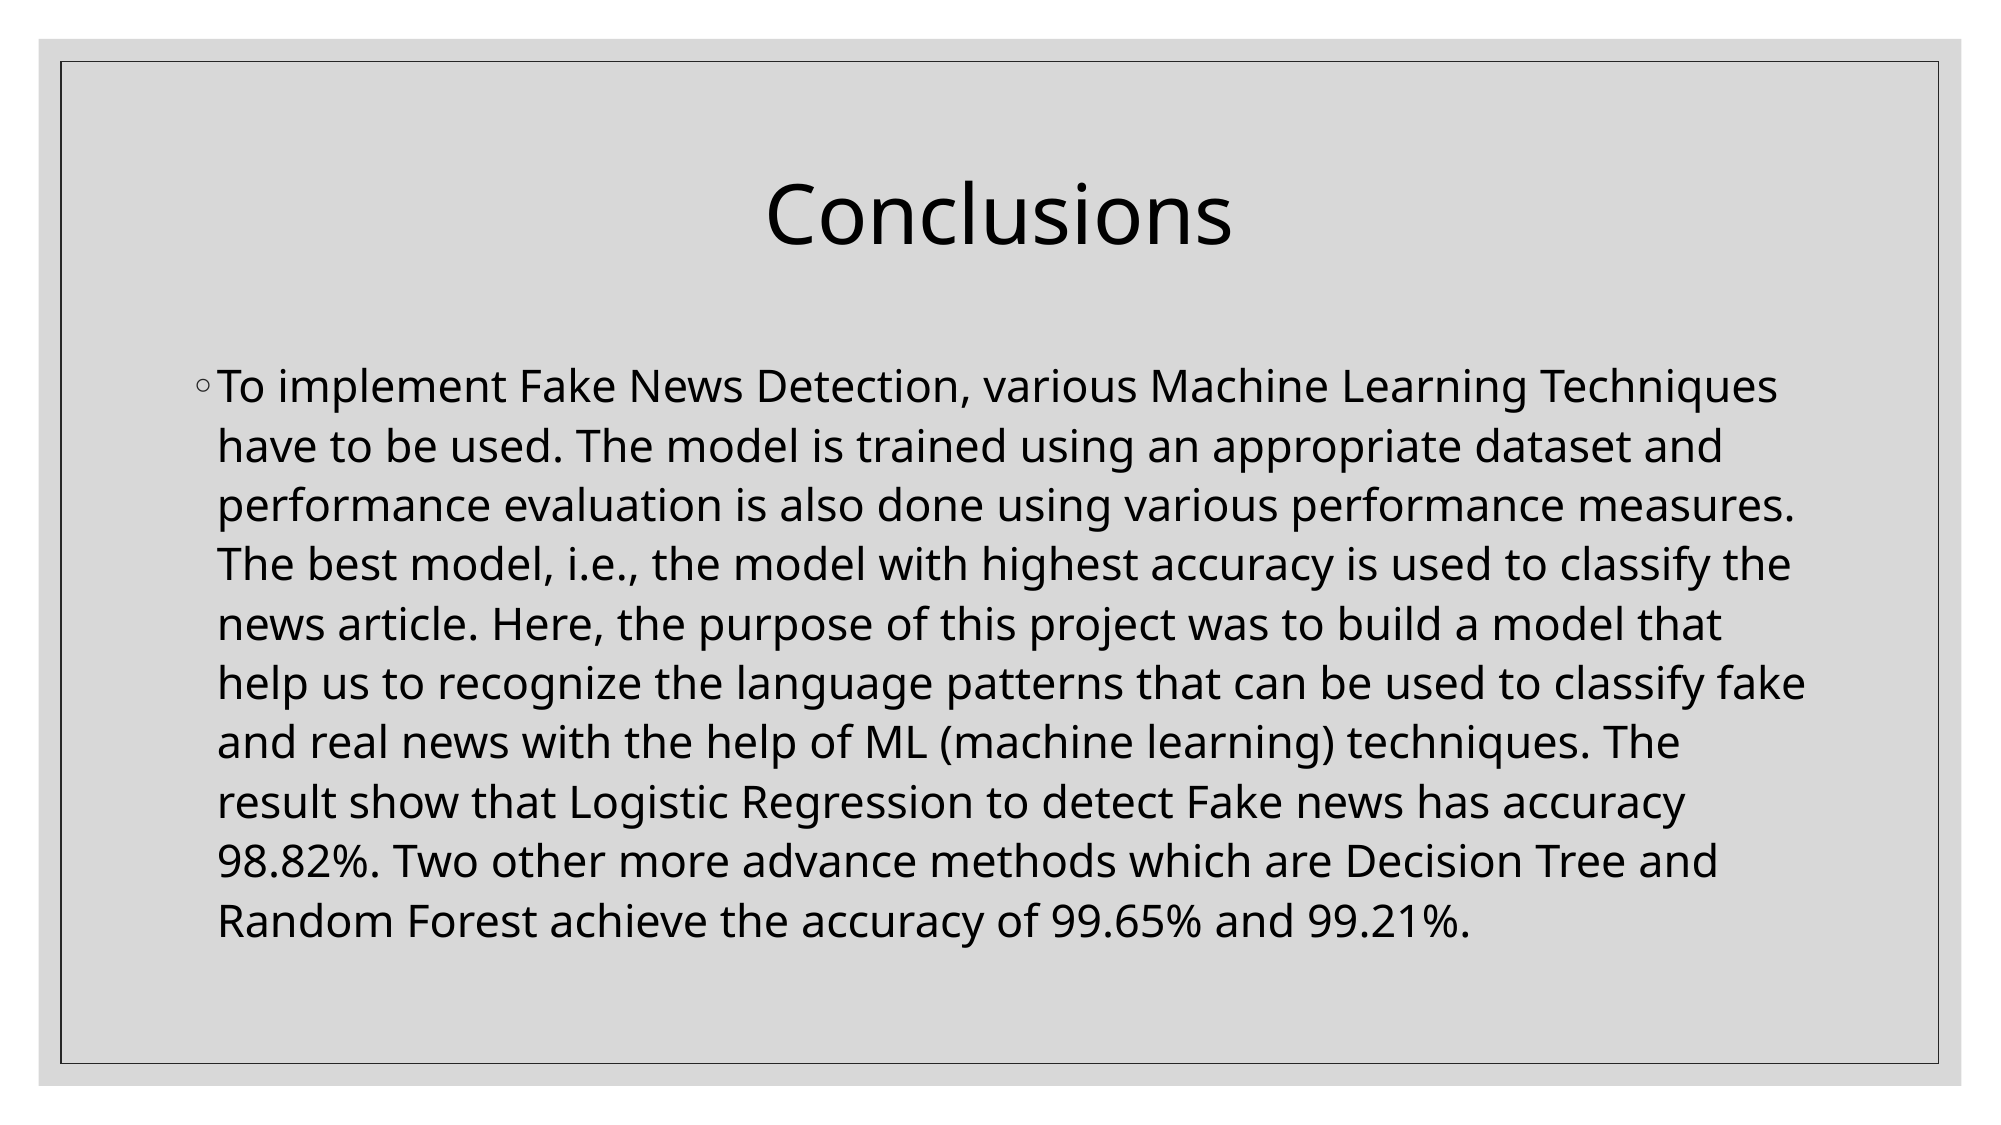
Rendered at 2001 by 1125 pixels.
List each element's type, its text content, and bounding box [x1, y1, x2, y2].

list To implement Fake News Detection, various Machine Learning Techniques have to be used. The model is trained using an appropriate dataset and performance evaluation is also done using various performance measures. The best model, i.e., the model with highest accuracy is used to classify the news article. Here, the purpose of this project was to build a model that help us to recognize the language patterns that can be used to classify fake and real news with the help of ML (machine learning) techniques. The result show that Logistic Regression to detect Fake news has accuracy 98.82%. Two other more advance methods which are Decision Tree and Random Forest achieve the accuracy of 99.65% and 99.21%. [174, 345, 1825, 977]
title Conclusions [174, 105, 1825, 331]
